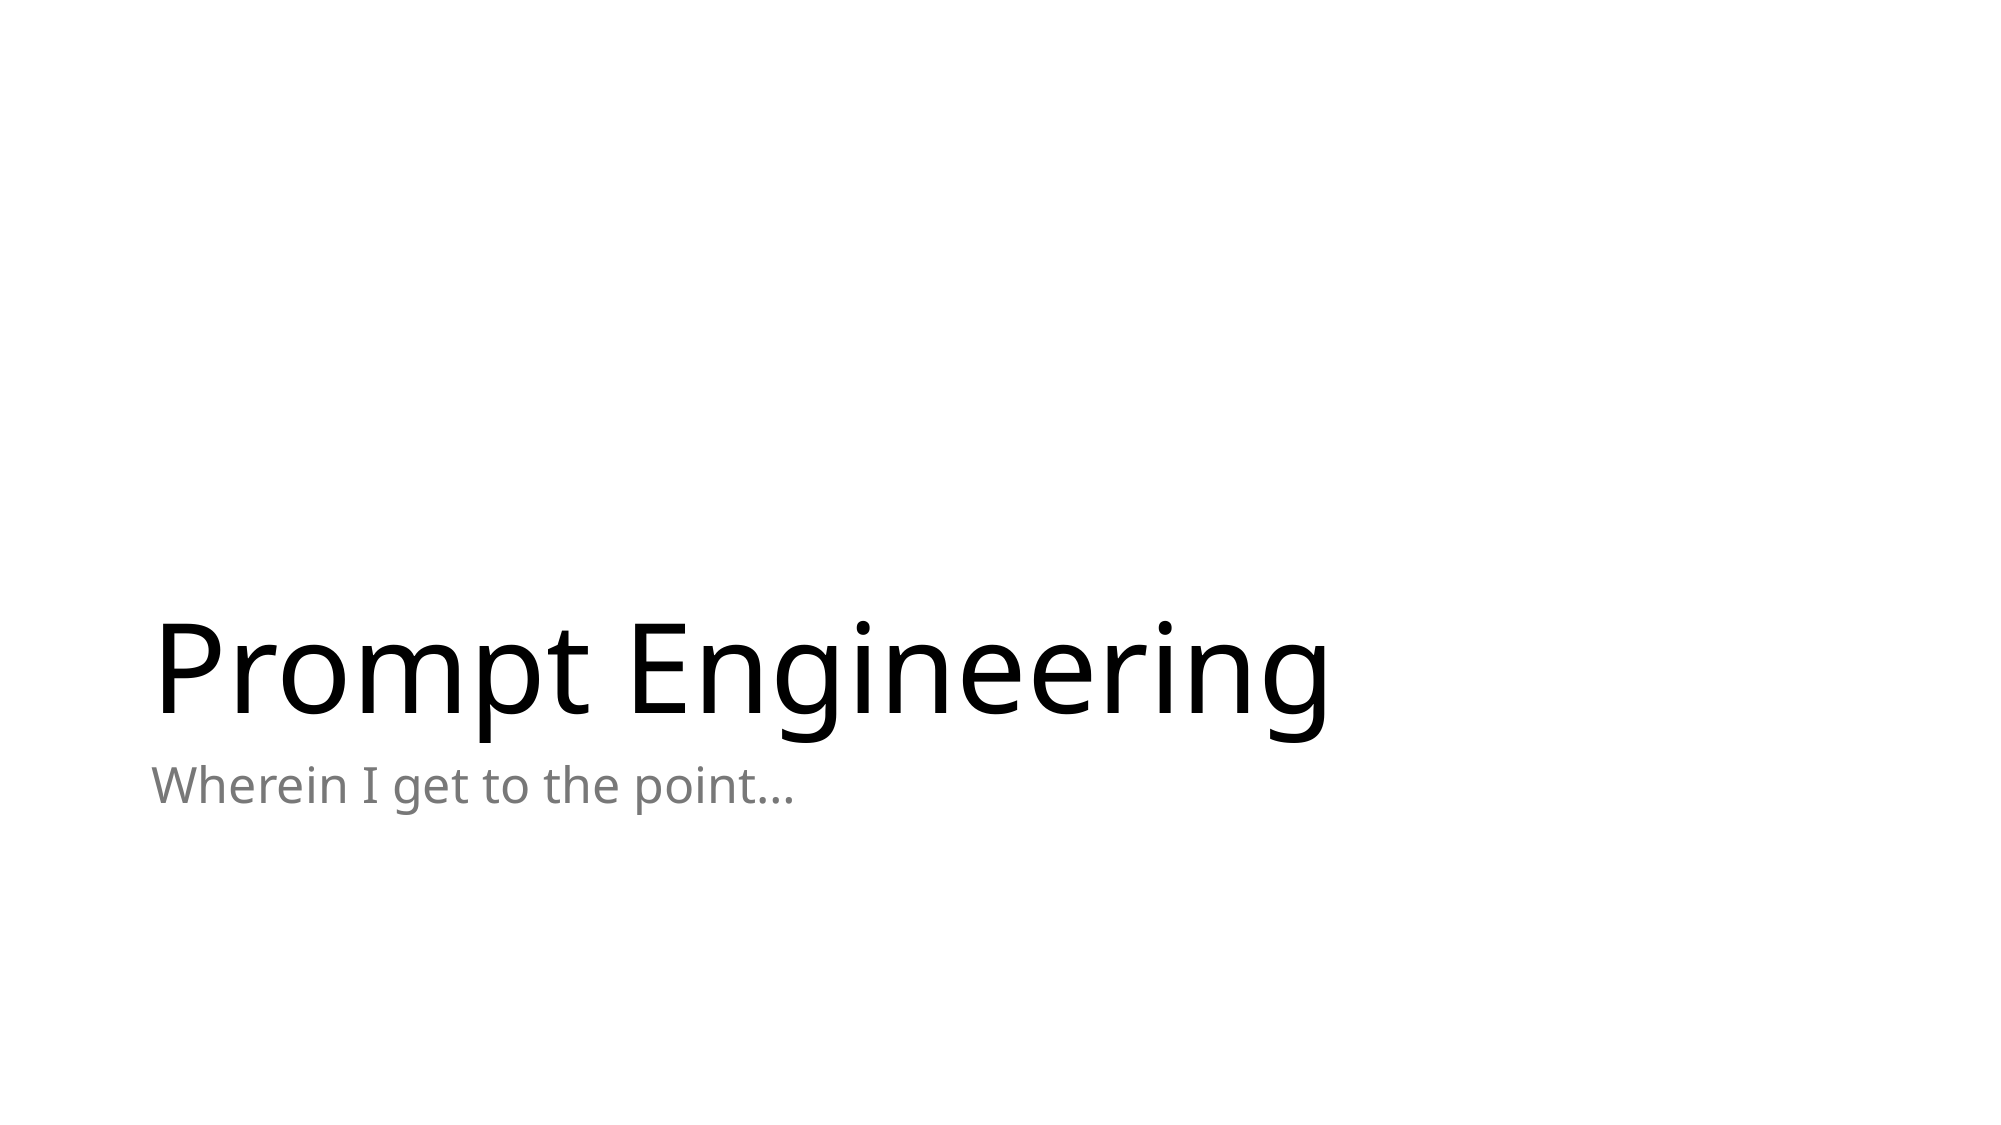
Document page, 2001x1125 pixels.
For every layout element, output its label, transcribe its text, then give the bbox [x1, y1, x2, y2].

list Wherein I get to the point… [136, 752, 1862, 999]
title Prompt Engineering [136, 280, 1862, 749]
